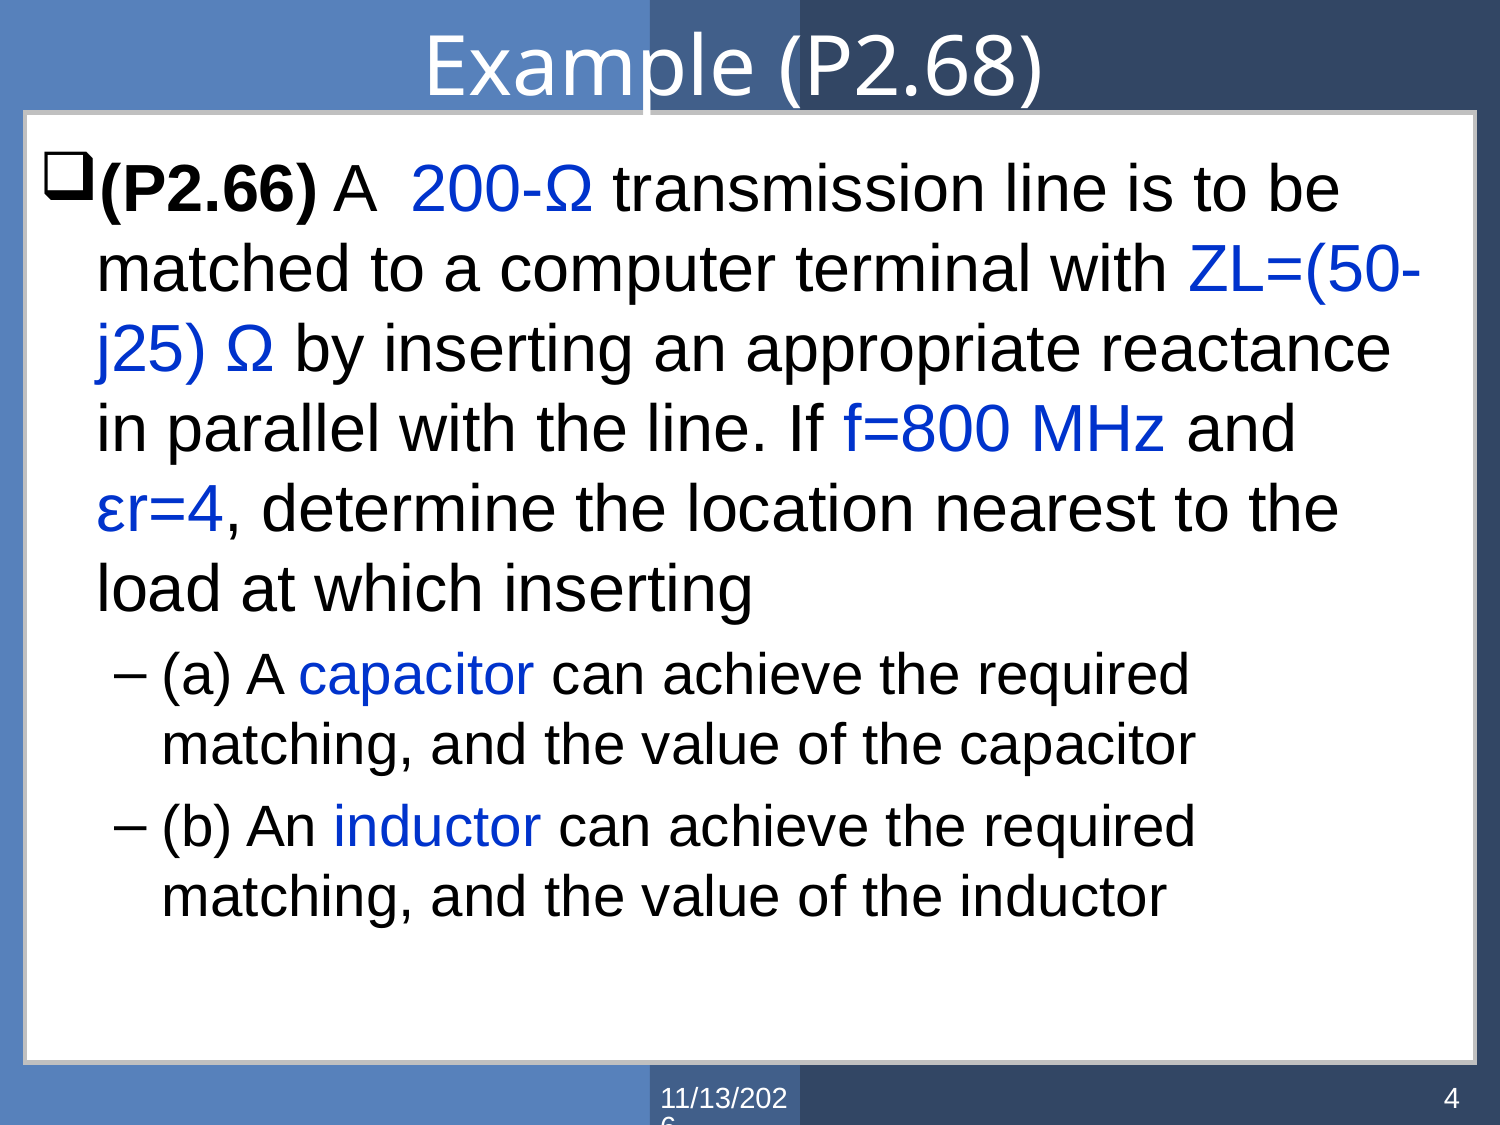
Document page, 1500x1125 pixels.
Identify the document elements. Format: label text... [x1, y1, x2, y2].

title Example (P2.68) [49, 12, 1438, 113]
list (P2.66) A 200-Ω transmission line is to be matched to a computer terminal with ZL=(50-j25) Ω by inserting an appropriate reactance in parallel with the line. If f=800 MHz and εr=4, determine the location nearest to the load at which inserting (a) A capacitor can achieve the required matching, and the value of the capacitor (b) An inductor can achieve the required matching, and the value of the inductor [24, 137, 1451, 751]
slide_number 4 [1124, 1071, 1476, 1125]
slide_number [644, 1071, 808, 1125]
